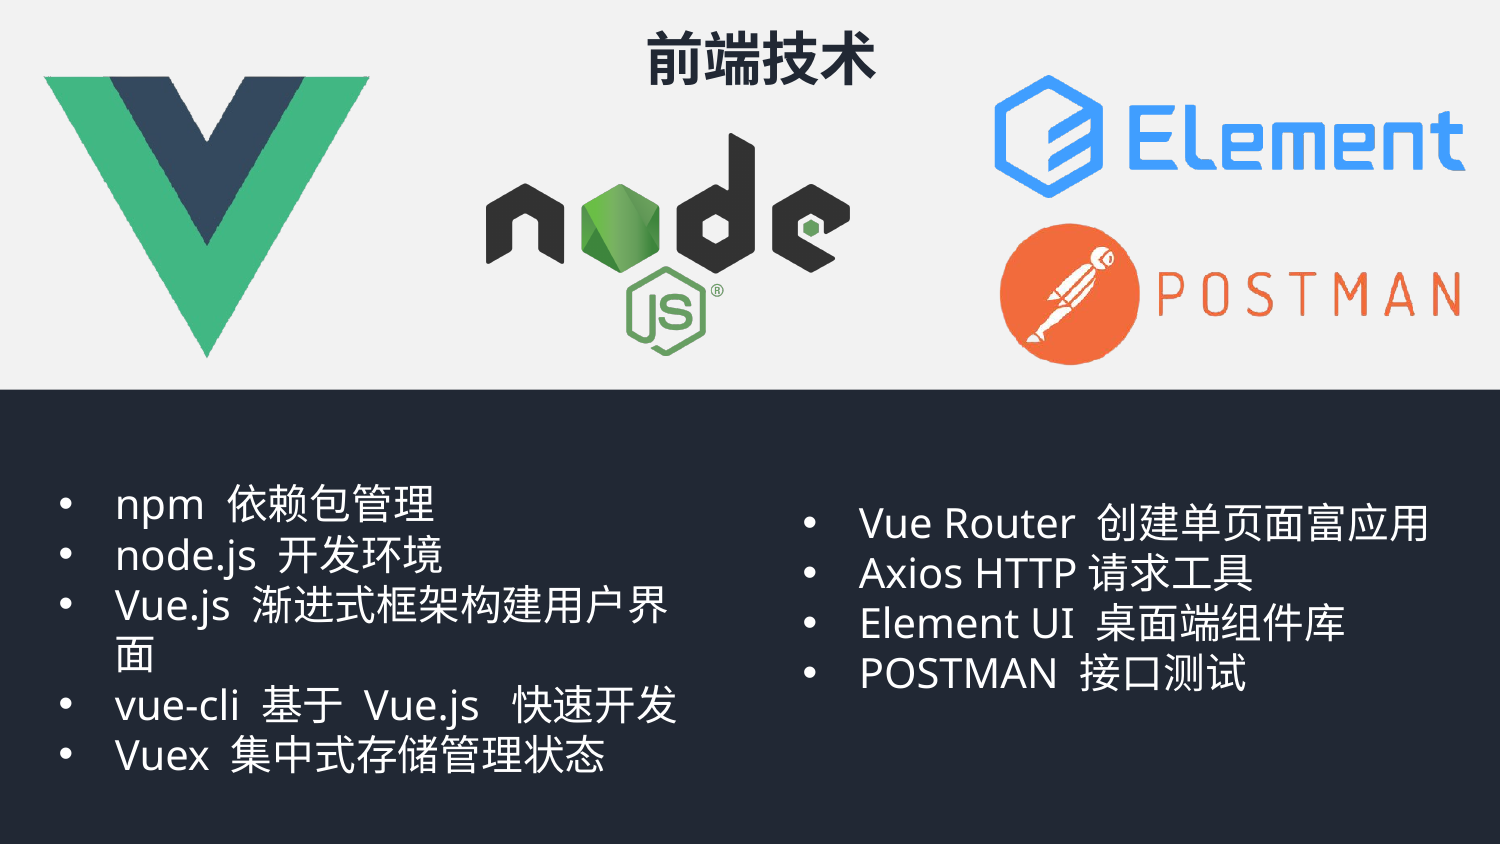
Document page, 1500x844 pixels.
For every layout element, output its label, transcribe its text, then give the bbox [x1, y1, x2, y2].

picture [486, 133, 850, 356]
text_box npm 依赖包管理 node.js 开发环境 Vue.js 渐进式框架构建用户界面 vue-cli 基于 Vue.js 快速开发 Vuex 集中式存储管理状态 [43, 470, 718, 836]
text_box Vue Router 创建单页面富应用 Axios HTTP请求工具 Element UI 桌面端组件库 POSTMAN 接口测试 [787, 489, 1451, 705]
picture [994, 216, 1468, 371]
text_box [0, 389, 1500, 844]
picture [994, 75, 1468, 198]
picture [43, 54, 370, 371]
text_box 前端技术 [630, 14, 893, 100]
